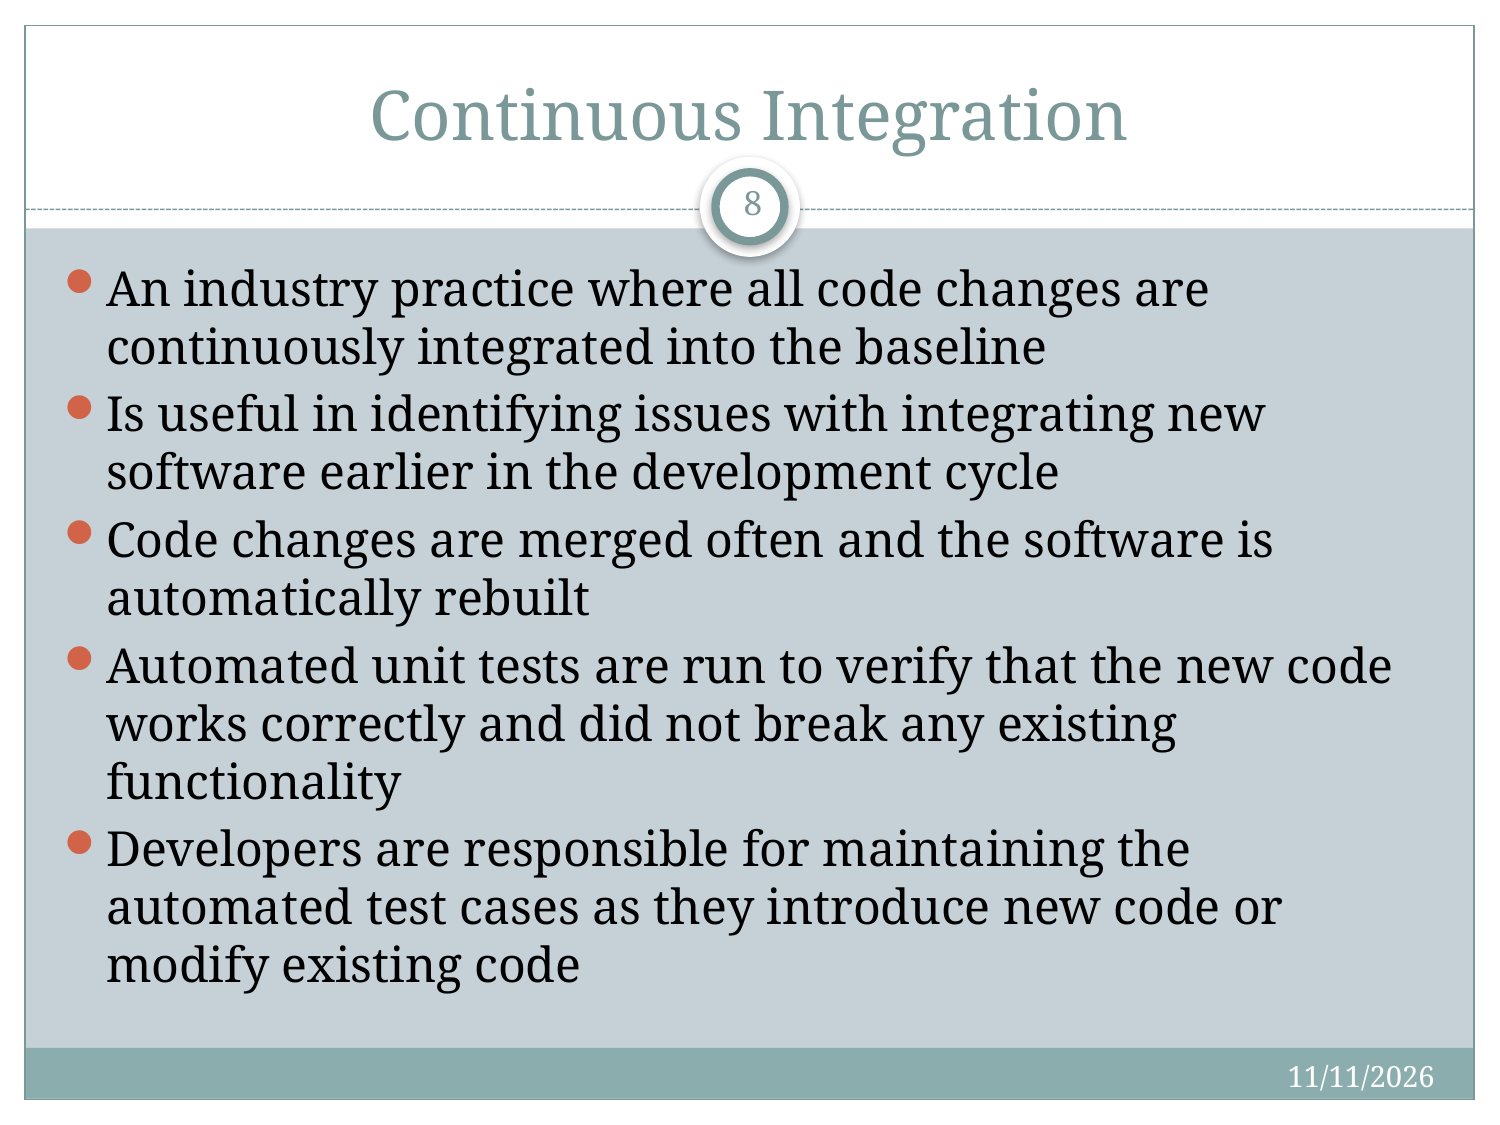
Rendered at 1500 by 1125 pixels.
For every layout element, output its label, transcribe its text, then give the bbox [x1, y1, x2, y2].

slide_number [950, 1050, 1450, 1111]
title Continuous Integration [49, 37, 1450, 162]
list An industry practice where all code changes are continuously integrated into the baseline Is useful in identifying issues with integrating new software earlier in the development cycle Code changes are merged often and the software is automatically rebuilt Automated unit tests are run to verify that the new code works correctly and did not break any existing functionality Developers are responsible for maintaining the automated test cases as they introduce new code or modify existing code [49, 250, 1445, 1001]
slide_number 8 [715, 168, 791, 241]
